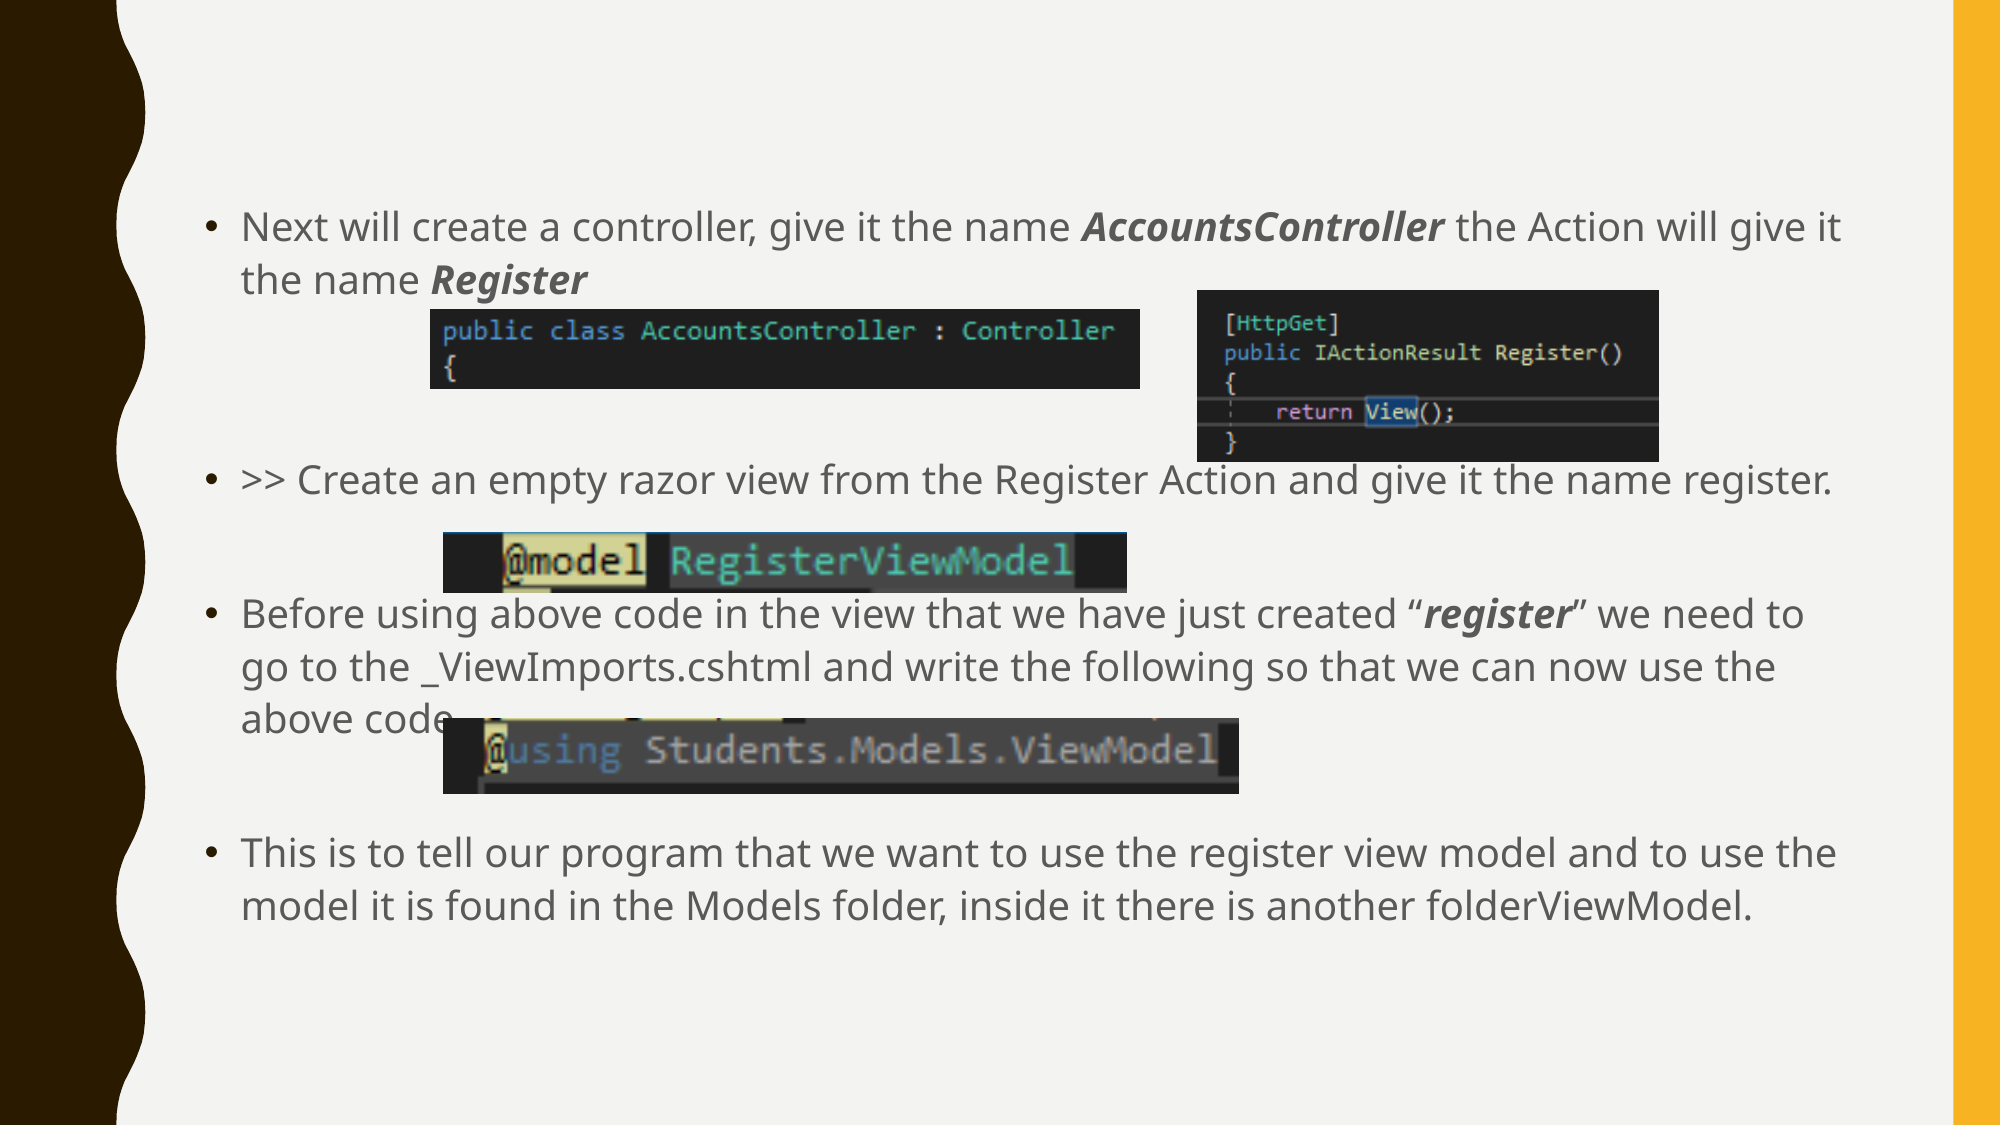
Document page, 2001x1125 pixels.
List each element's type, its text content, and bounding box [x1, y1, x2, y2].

picture [430, 309, 1140, 389]
picture [1197, 290, 1659, 462]
picture [443, 532, 1127, 593]
picture [443, 715, 1240, 794]
list Next will create a controller, give it the name AccountsController the Action will give it the name Register >> Create an empty razor view from the Register Action and give it the name register. Before using above code in the view that we have just created “register” we need to go to the _ViewImports.cshtml and write the following so that we can now use the above code. This is to tell our program that we want to use the register view model and to use the model it is found in the Models folder, inside it there is another folderViewModel. [189, 189, 1860, 1048]
